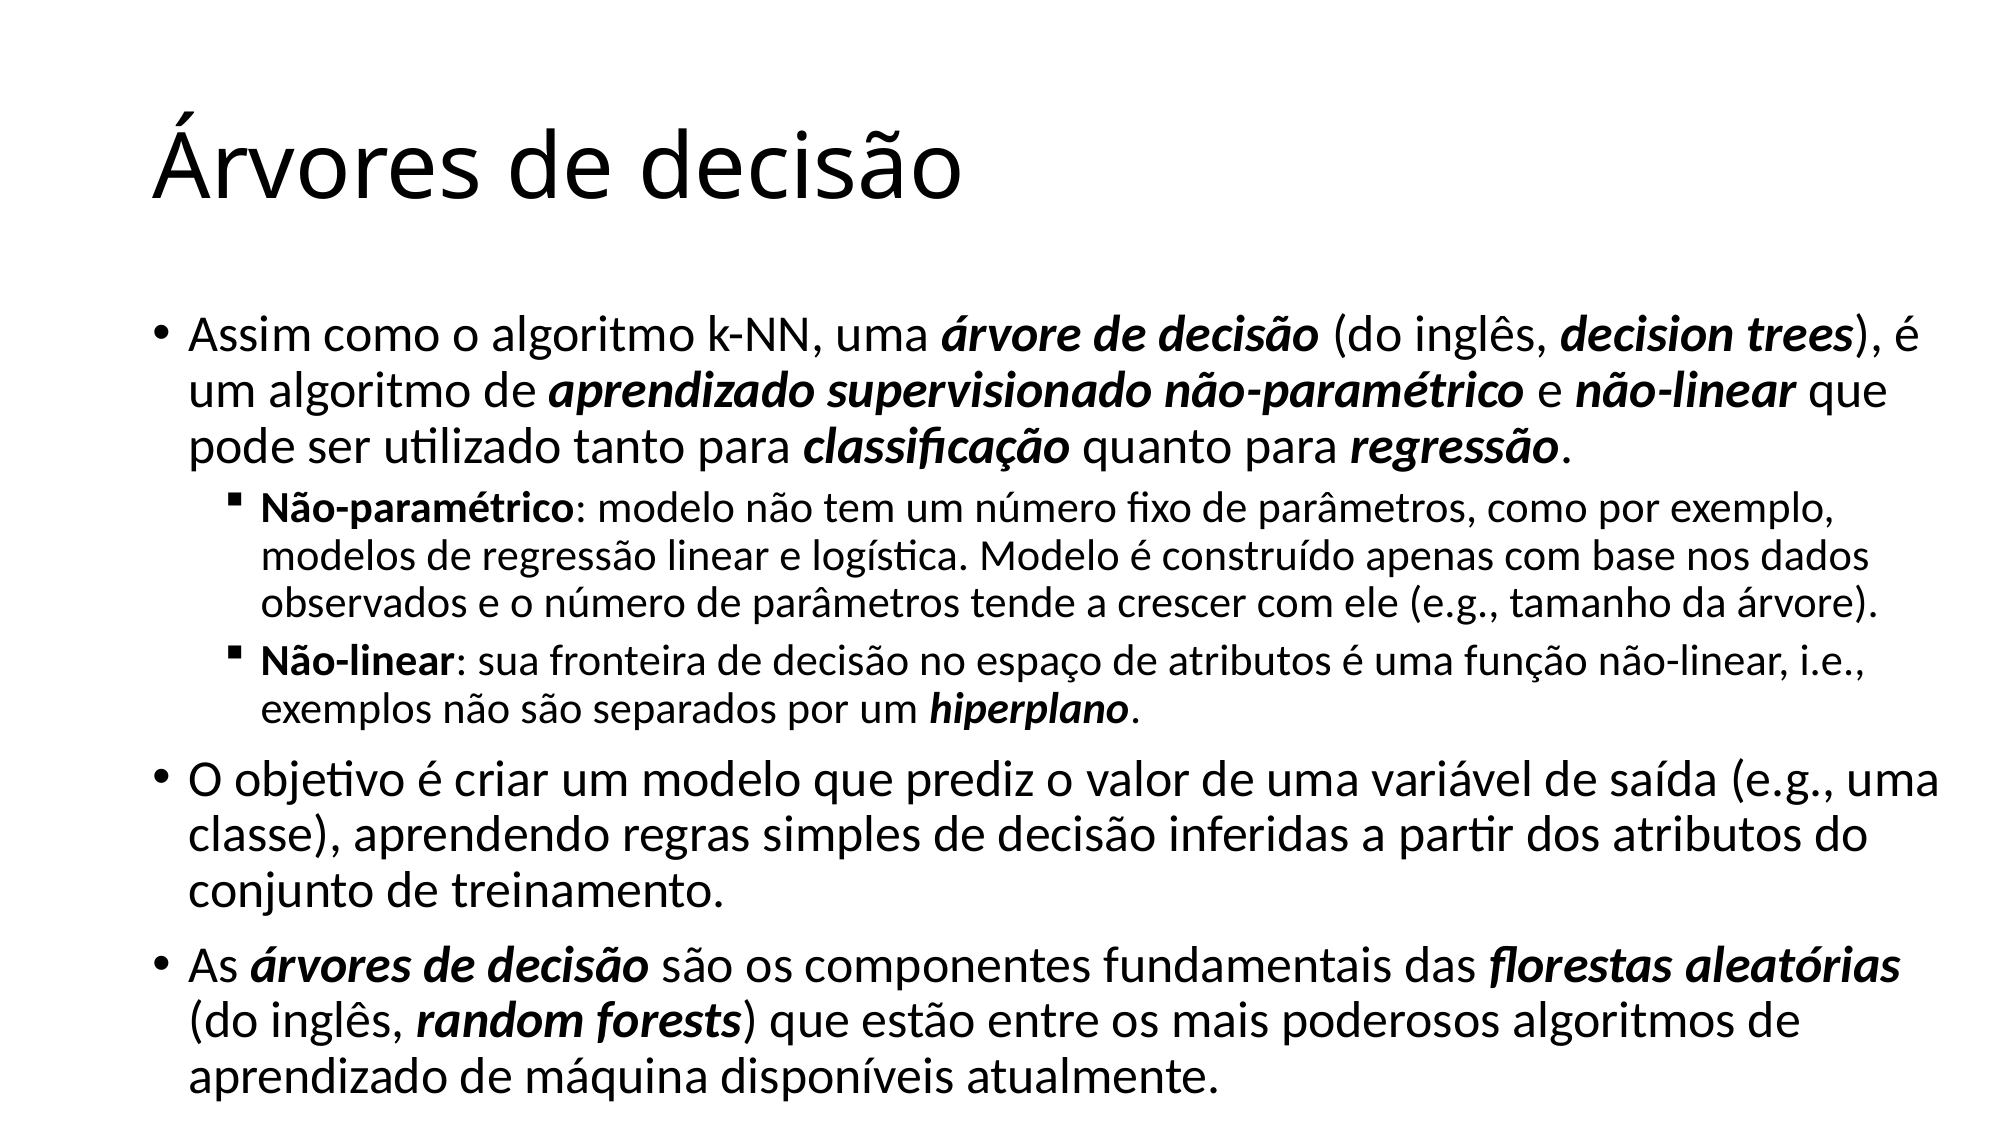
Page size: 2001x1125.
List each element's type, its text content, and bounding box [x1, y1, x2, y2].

list Assim como o algoritmo k-NN, uma árvore de decisão (do inglês, decision trees), é um algoritmo de aprendizado supervisionado não-paramétrico e não-linear que pode ser utilizado tanto para classificação quanto para regressão. Não-paramétrico: modelo não tem um número fixo de parâmetros, como por exemplo, modelos de regressão linear e logística. Modelo é construído apenas com base nos dados observados e o número de parâmetros tende a crescer com ele (e.g., tamanho da árvore). Não-linear: sua fronteira de decisão no espaço de atributos é uma função não-linear, i.e., exemplos não são separados por um hiperplano. O objetivo é criar um modelo que prediz o valor de uma variável de saída (e.g., uma classe), aprendendo regras simples de decisão inferidas a partir dos atributos do conjunto de treinamento. As árvores de decisão são os componentes fundamentais das florestas aleatórias (do inglês, random forests) que estão entre os mais poderosos algoritmos de aprendizado de máquina disponíveis atualmente. [137, 299, 1966, 1125]
title Árvores de decisão [137, 59, 1863, 278]
